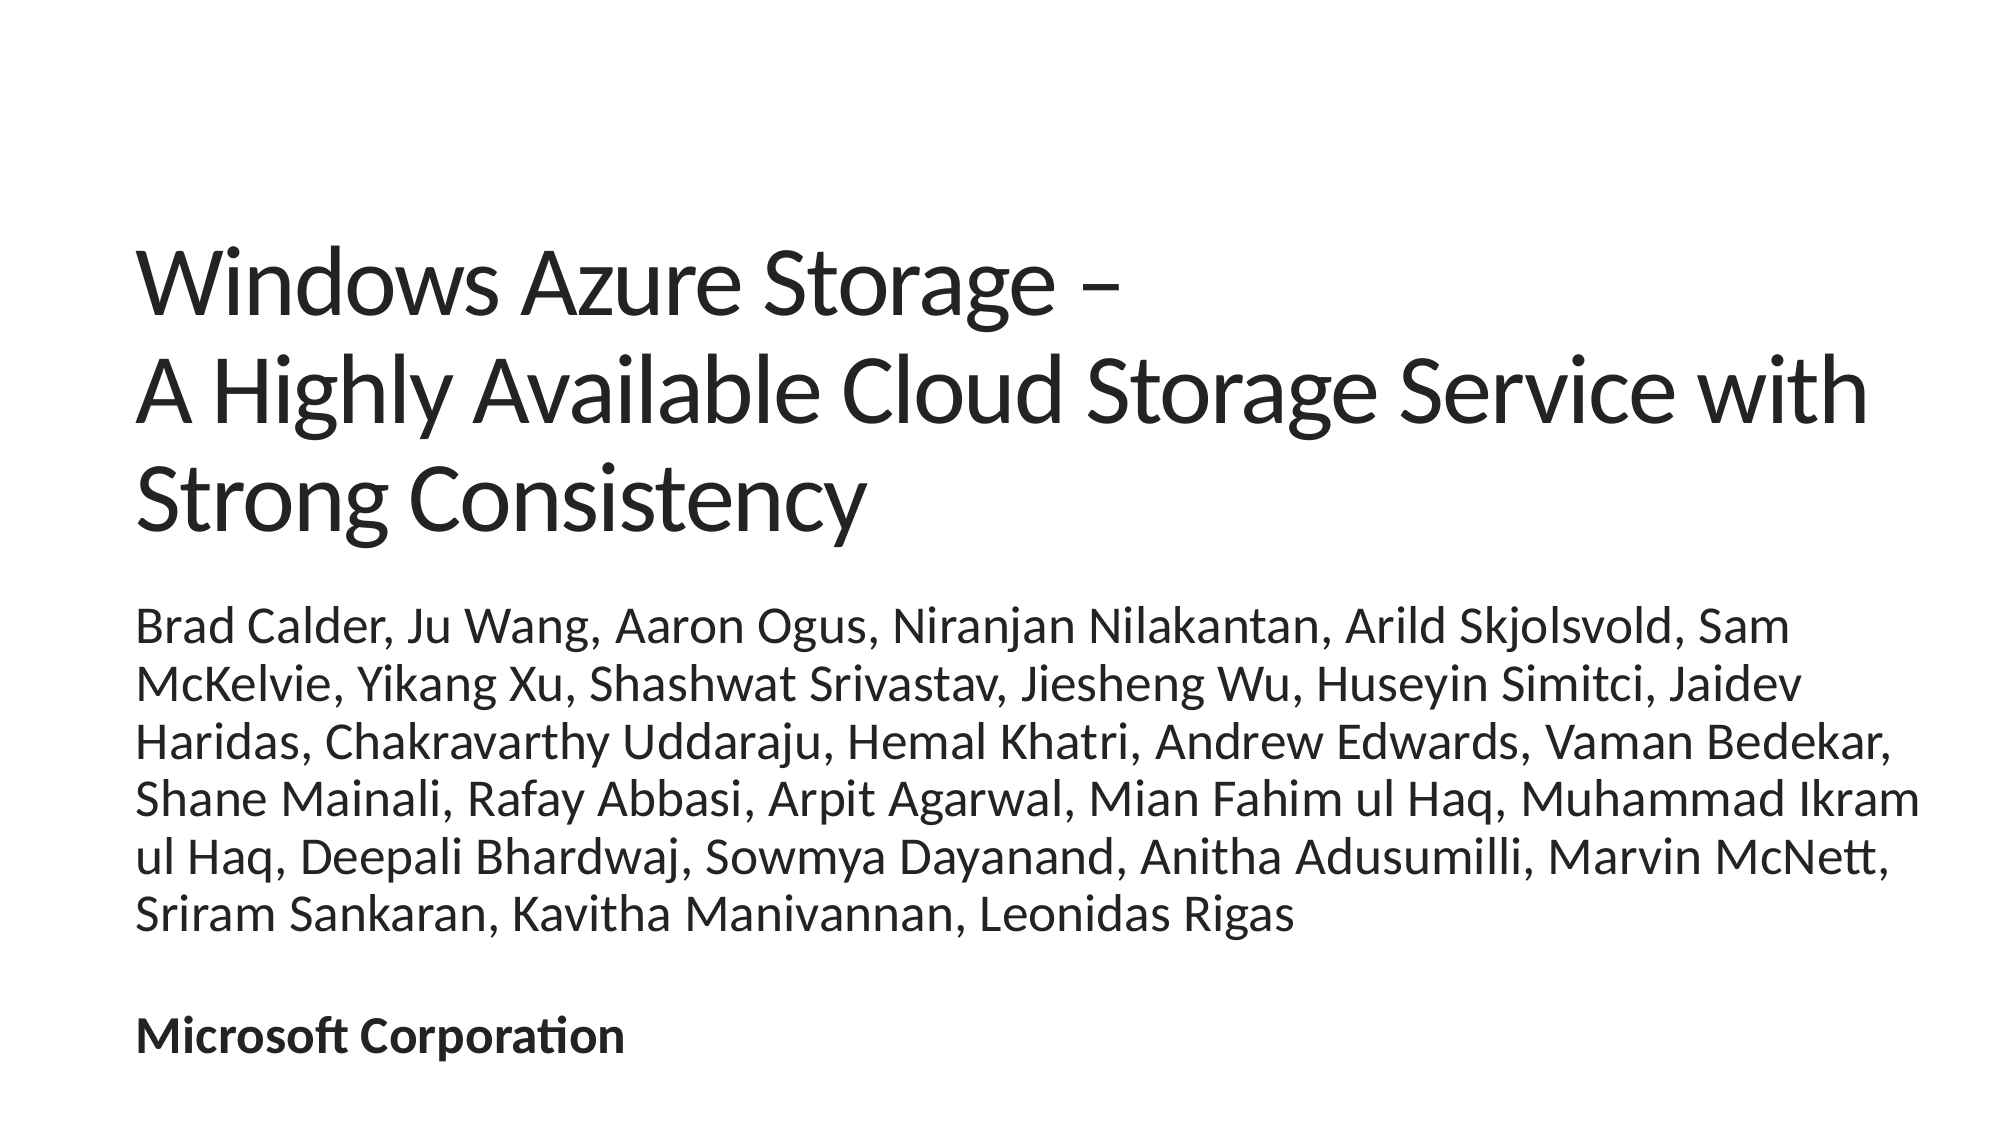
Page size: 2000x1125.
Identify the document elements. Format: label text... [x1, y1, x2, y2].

title Windows Azure Storage – A Highly Available Cloud Storage Service with Strong Consistency [135, 266, 1912, 517]
subtitle Brad Calder, Ju Wang, Aaron Ogus, Niranjan Nilakantan, Arild Skjolsvold, Sam McKelvie, Yikang Xu, Shashwat Srivastav, Jiesheng Wu, Huseyin Simitci, Jaidev Haridas, Chakravarthy Uddaraju, Hemal Khatri, Andrew Edwards, Vaman Bedekar, Shane Mainali, Rafay Abbasi, Arpit Agarwal, Mian Fahim ul Haq, Muhammad Ikram ul Haq, Deepali Bhardwaj, Sowmya Dayanand, Anitha Adusumilli, Marvin McNett, Sriram Sankaran, Kavitha Manivannan, Leonidas Rigas Microsoft Corporation [135, 597, 1946, 1071]
